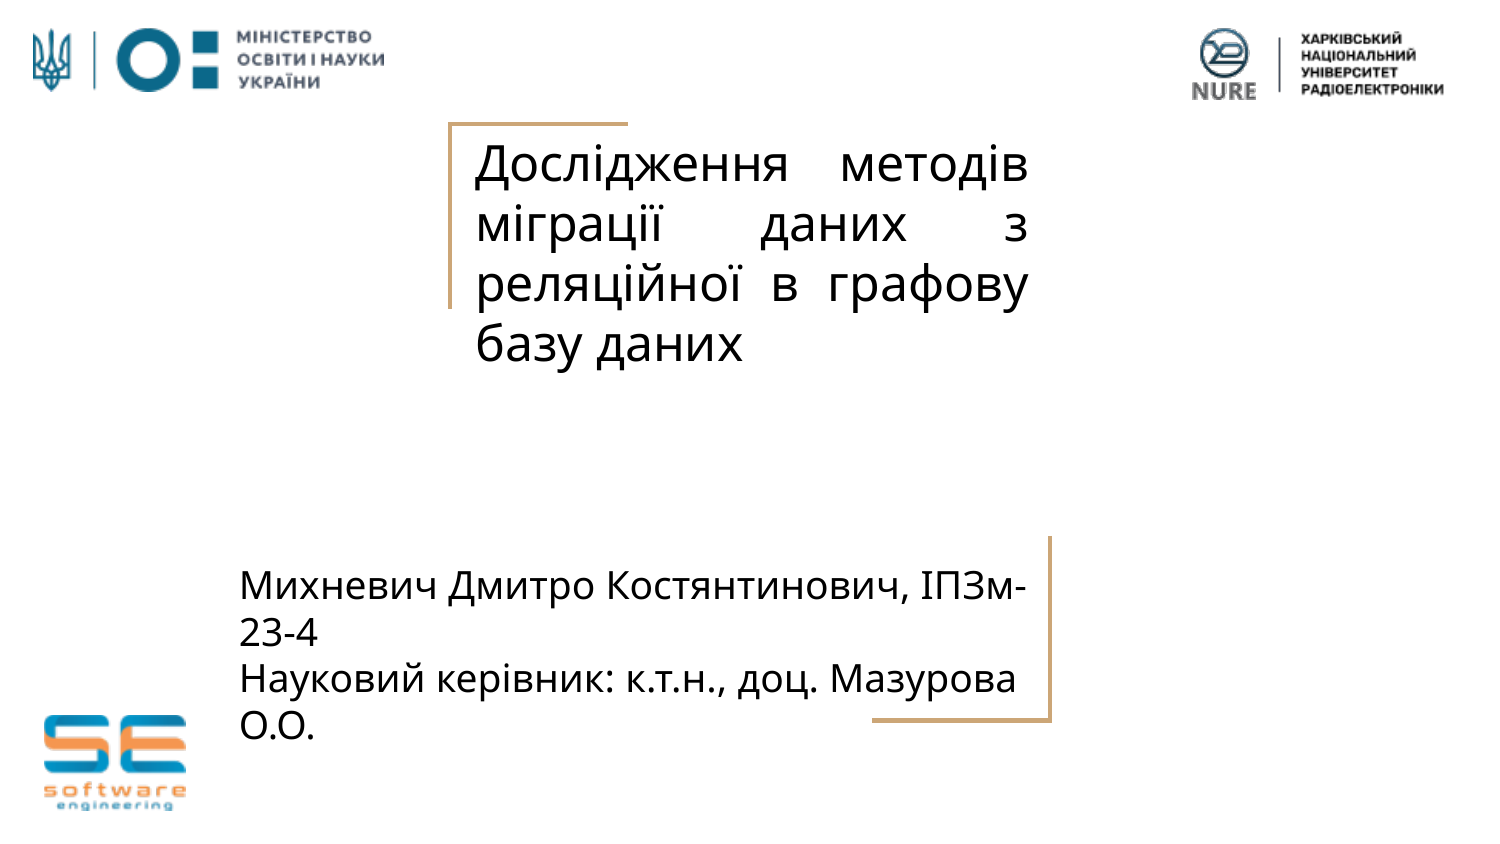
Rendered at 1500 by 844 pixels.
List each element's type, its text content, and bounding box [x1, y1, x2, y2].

picture [1159, 27, 1476, 101]
picture [33, 27, 384, 93]
picture [43, 714, 186, 811]
title Дослідження методів міграції даних з реляційної в графову базу даних [460, 134, 1045, 387]
subtitle Михневич Дмитро Костянтинович, ІПЗм-23-4 Науковий керівник: к.т.н., доц. Мазурова О.О. [223, 498, 1058, 763]
